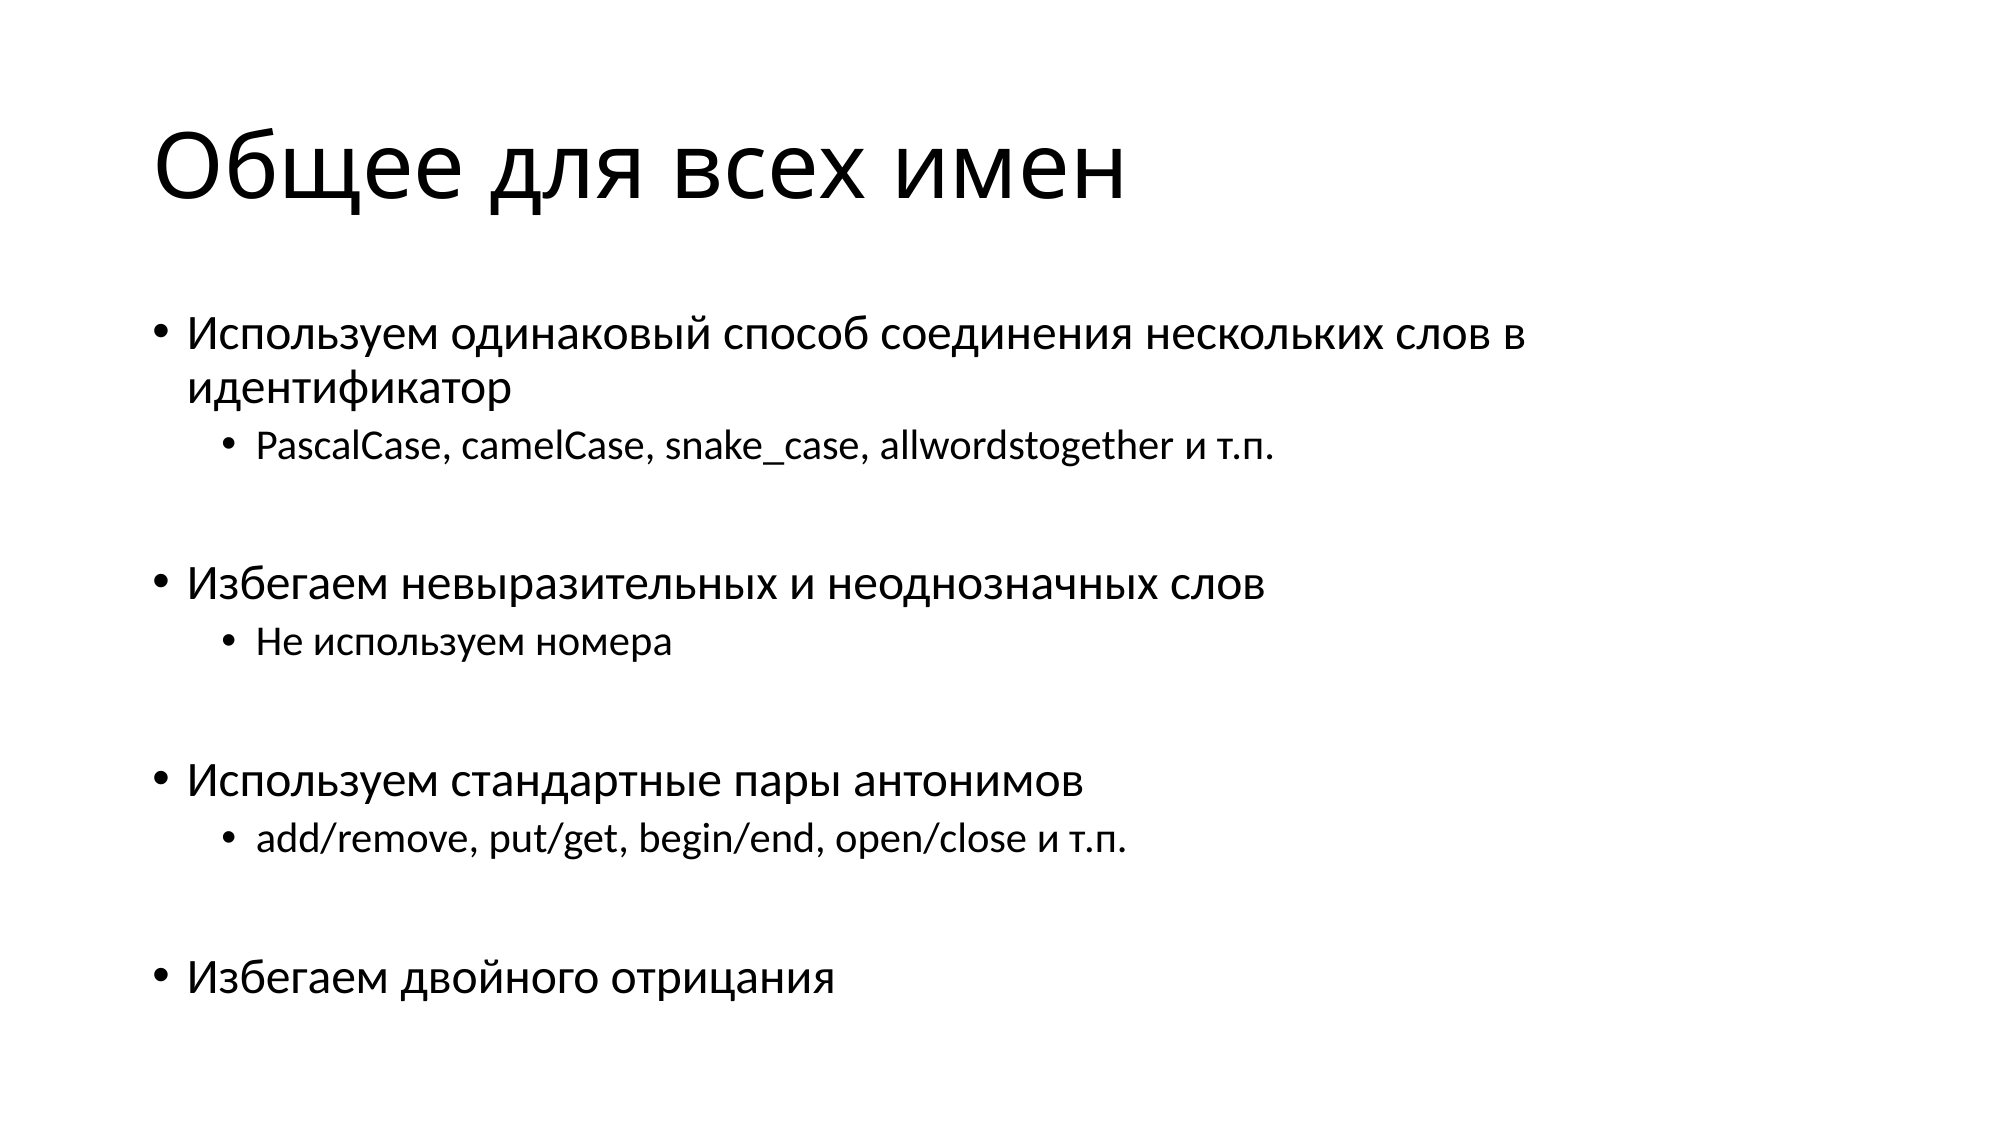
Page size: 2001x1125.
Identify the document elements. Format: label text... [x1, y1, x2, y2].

list Используем одинаковый способ соединения нескольких слов в идентификатор PascalCase, camelCase, snake_case, allwordstogether и т.п. Избегаем невыразительных и неоднозначных слов Не используем номера Используем стандартные пары антонимов add/remove, put/get, begin/end, open/close и т.п. Избегаем двойного отрицания [137, 299, 1863, 1014]
title Общее для всех имен [137, 59, 1863, 278]
